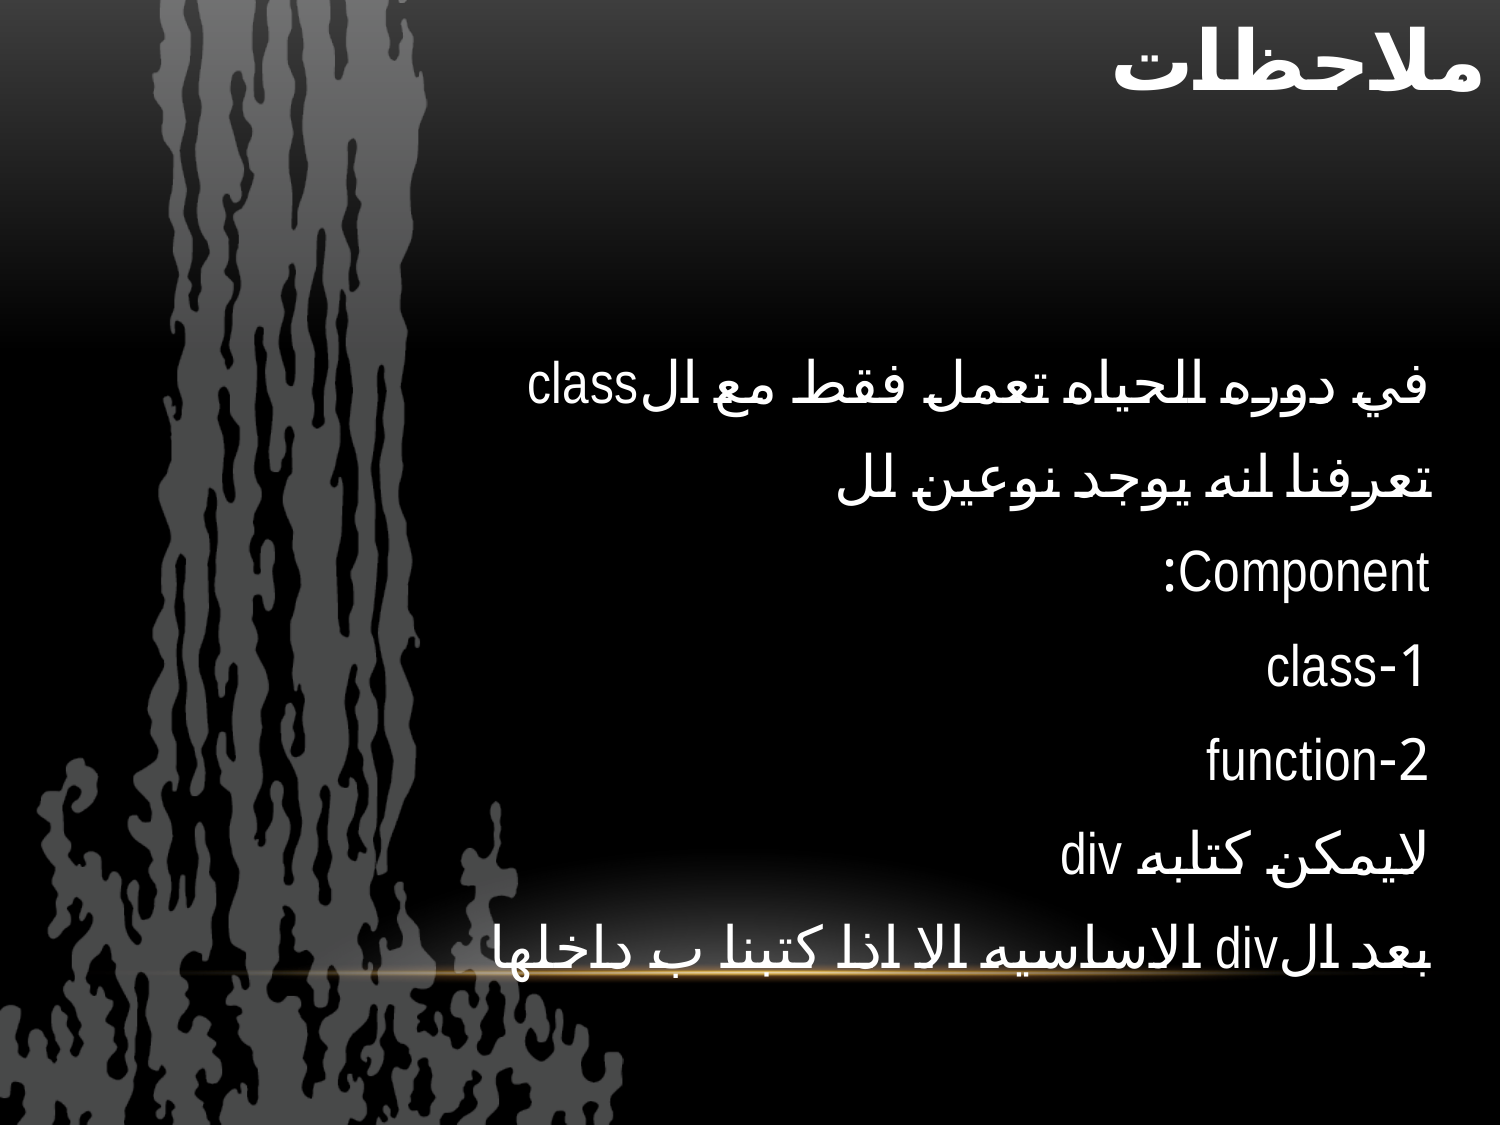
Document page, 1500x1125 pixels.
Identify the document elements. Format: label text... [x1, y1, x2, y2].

title ملاحظات [226, 0, 1500, 224]
list في دوره الحياه تعمل فقط مع الclass تعرفنا انه يوجد نوعين لل Component: 1-class 2-function لايمكن كتابه div بعد الdiv الاساسيه الا اذا كتبنا ب داخلها [171, 338, 1447, 1024]
picture [0, 0, 1500, 1125]
